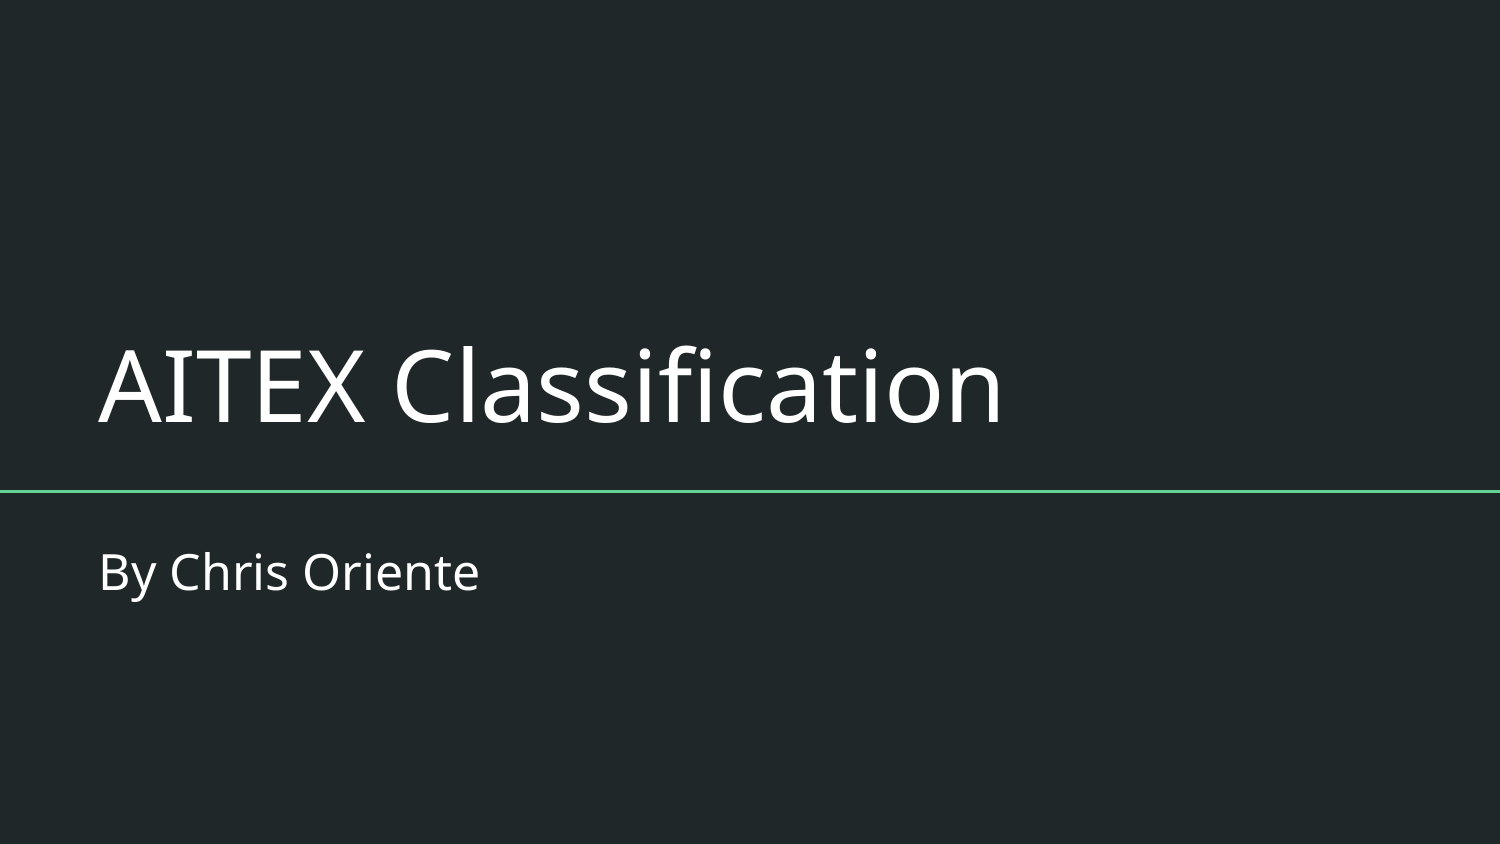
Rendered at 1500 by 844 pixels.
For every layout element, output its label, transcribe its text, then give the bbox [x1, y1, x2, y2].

subtitle By Chris Oriente [83, 522, 1417, 626]
title AITEX Classification [83, 206, 1417, 467]
